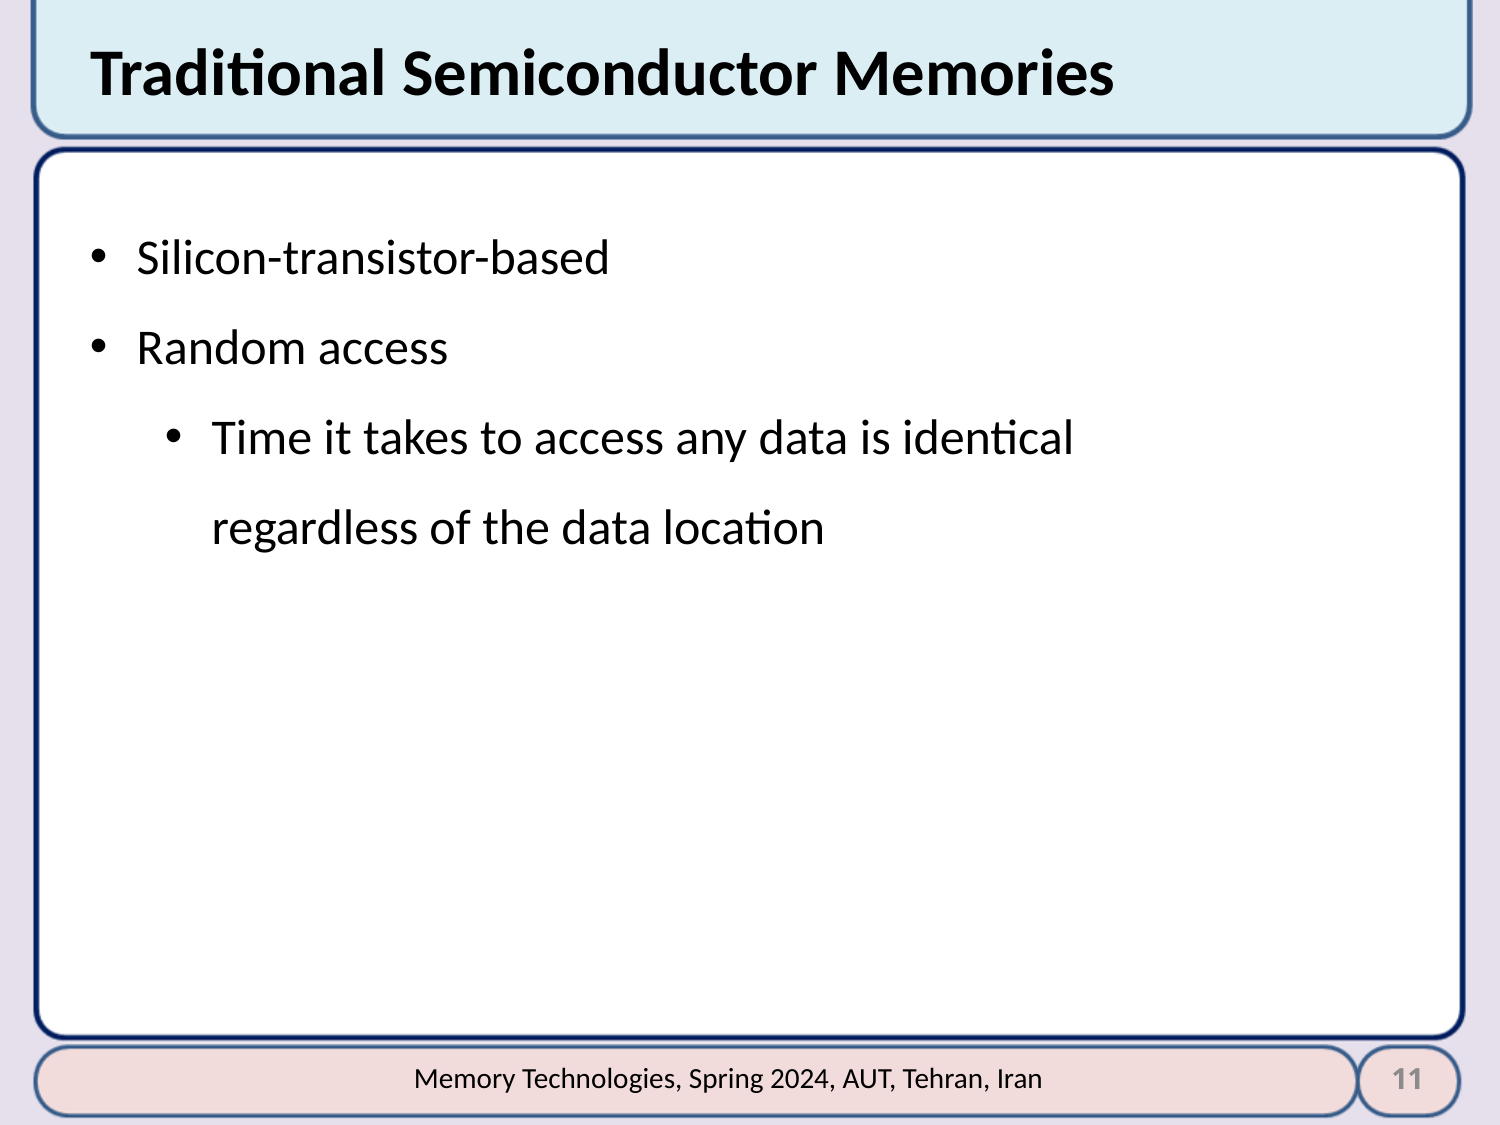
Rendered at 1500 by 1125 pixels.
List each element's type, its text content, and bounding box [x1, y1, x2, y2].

text_box Memory Technologies, Spring 2024, AUT, Tehran, Iran [162, 1051, 1288, 1102]
text_box Silicon-transistor-based Random access Time it takes to access any data is identical regardless of the data location [74, 187, 1188, 743]
picture [0, 0, 1500, 1125]
title Traditional Semiconductor Memories [75, 0, 1425, 138]
slide_number 11 [1363, 1049, 1453, 1110]
